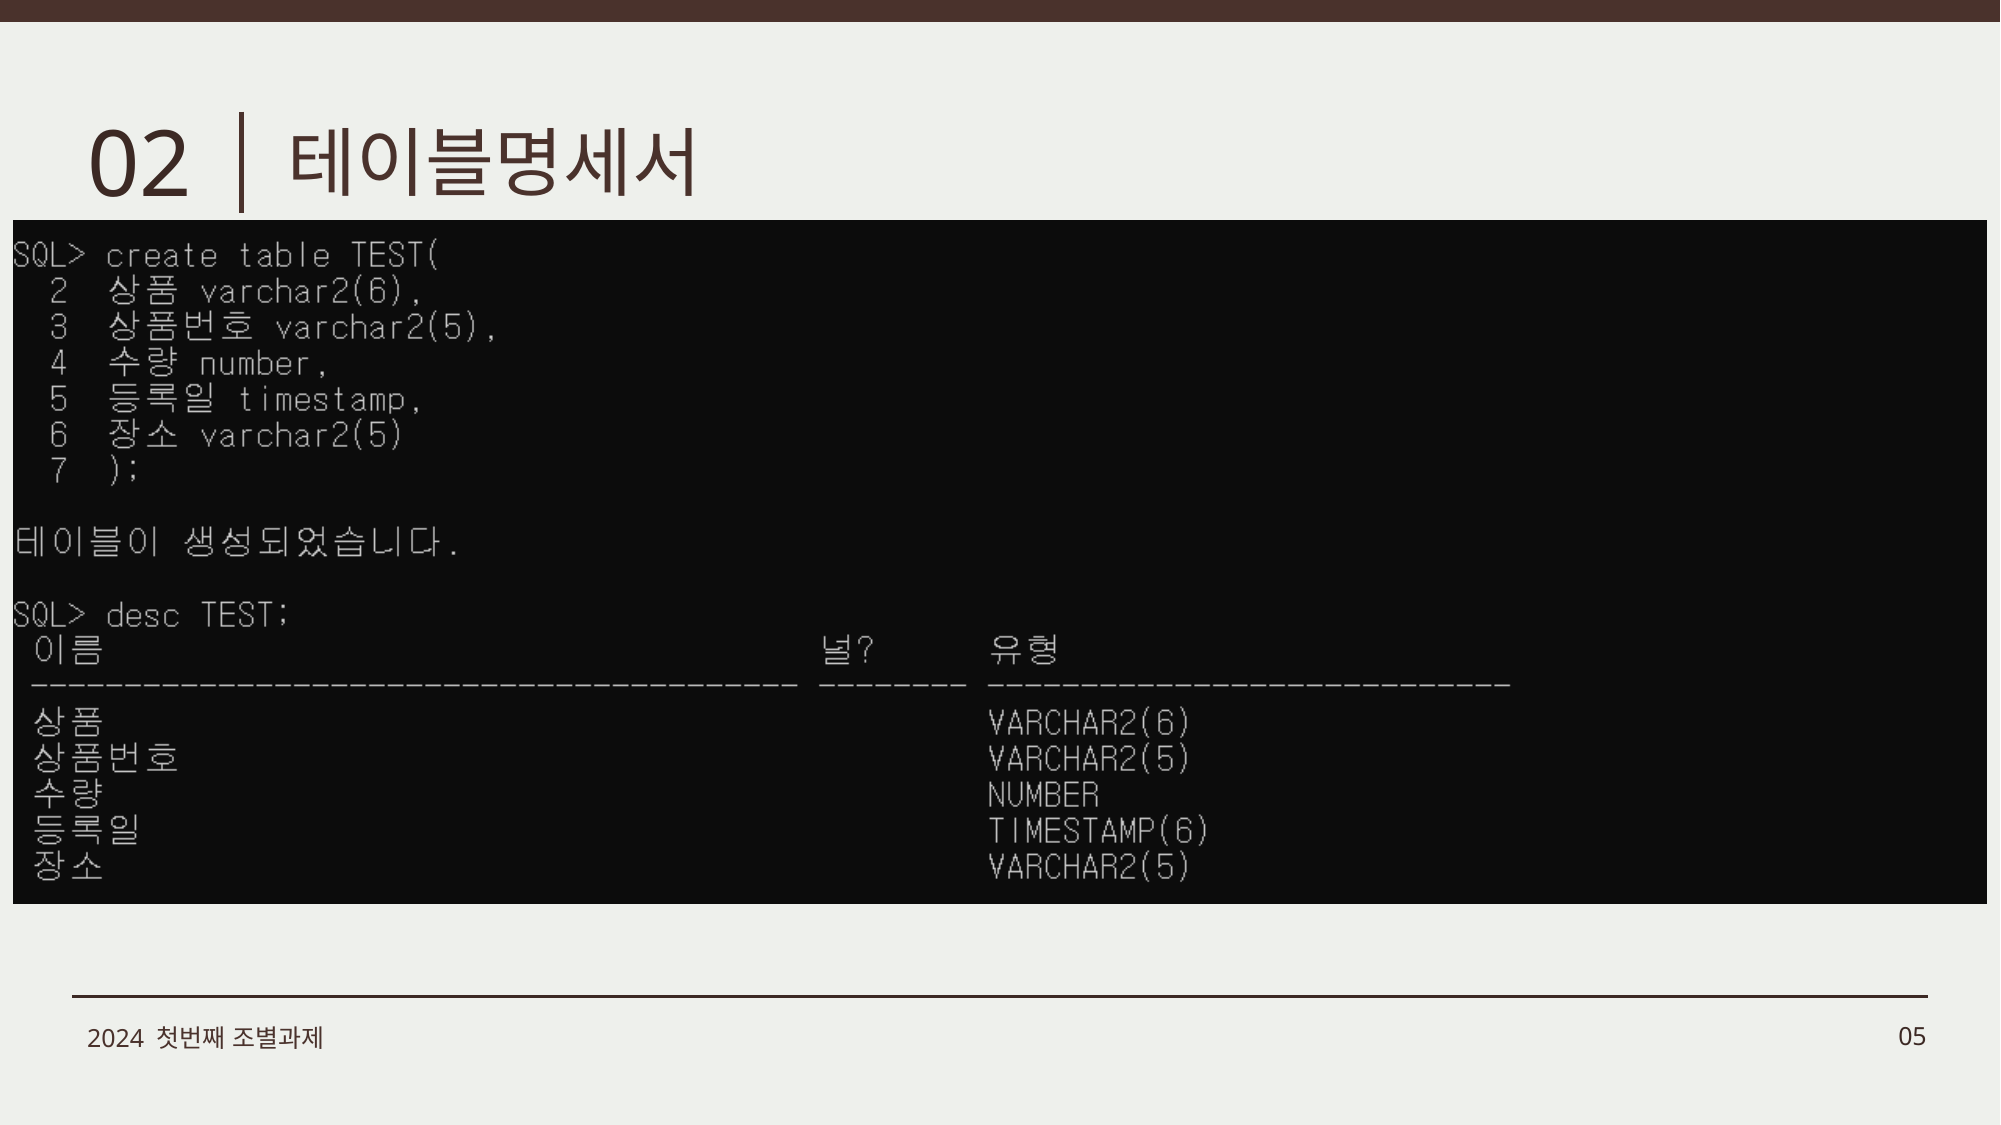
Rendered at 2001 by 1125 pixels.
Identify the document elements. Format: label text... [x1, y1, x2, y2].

text_box 02 [72, 98, 272, 220]
text_box [0, 23, 2000, 1125]
text_box 05 [1201, 1012, 1942, 1058]
picture [13, 220, 1987, 904]
text_box [0, 0, 2000, 23]
text_box 2024 첫번째 조별과제 [72, 1015, 700, 1060]
text_box 테이블명세서 [272, 98, 1867, 220]
